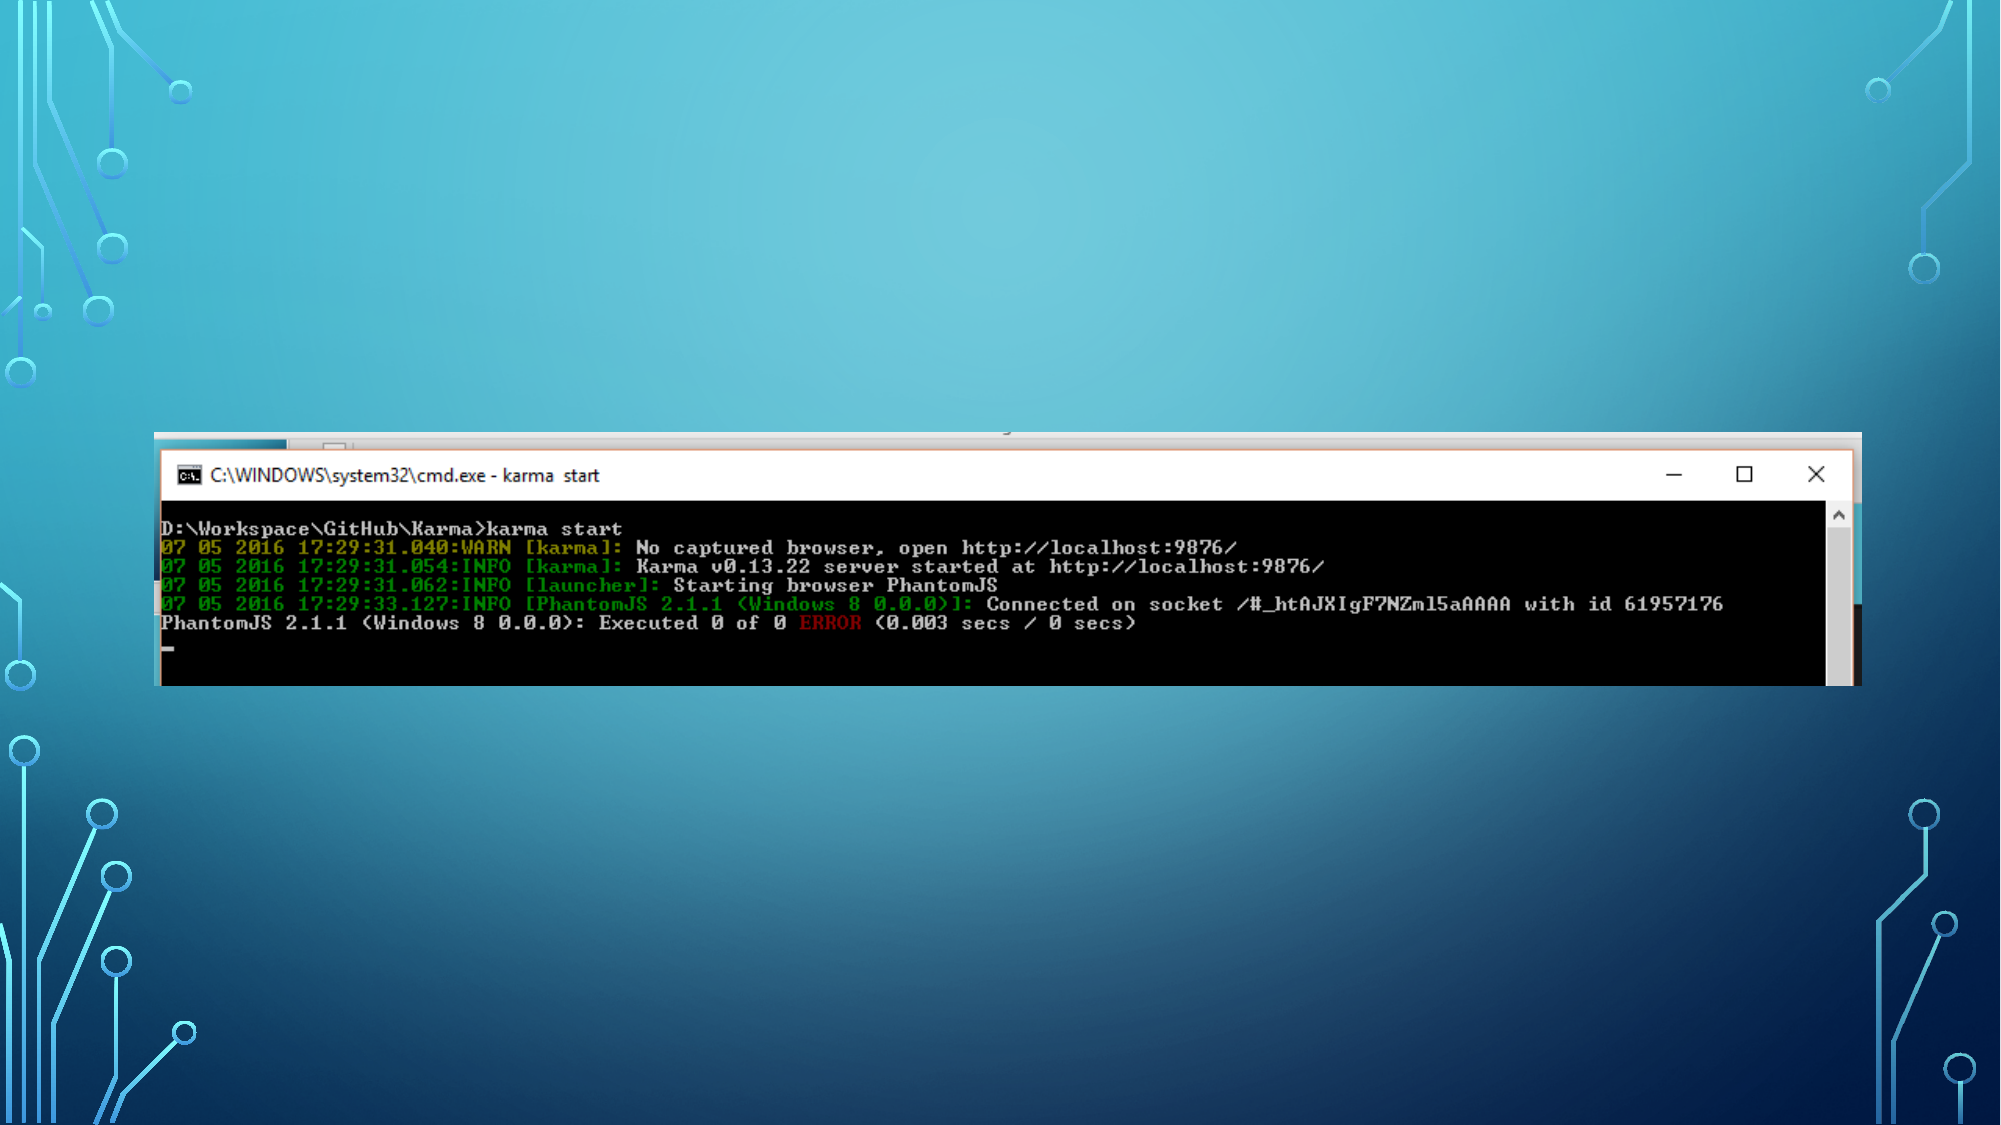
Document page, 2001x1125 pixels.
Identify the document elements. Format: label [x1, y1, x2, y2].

list [154, 431, 1863, 686]
